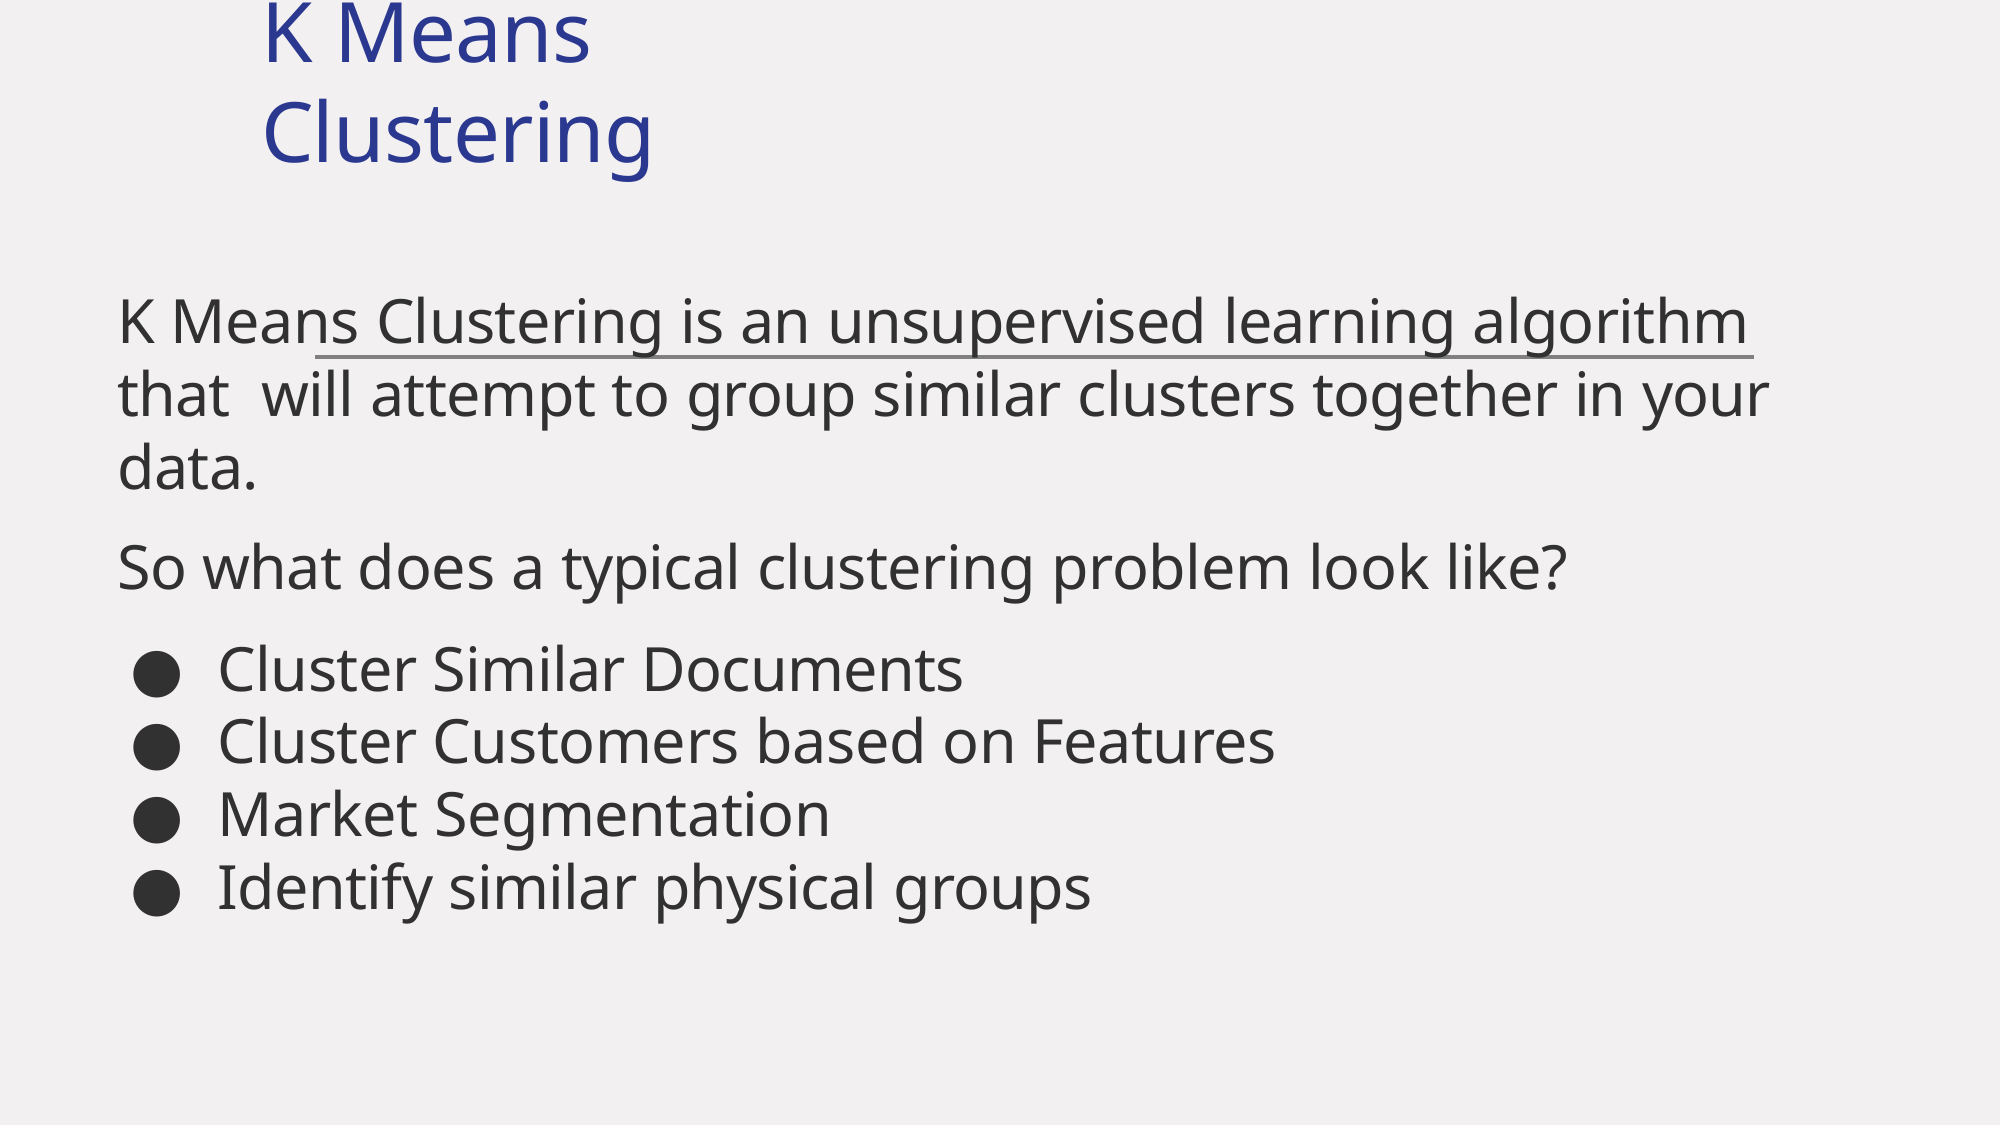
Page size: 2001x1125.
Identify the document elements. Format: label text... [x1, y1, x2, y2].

title K Means Clustering [258, 0, 984, 179]
text_box K Means Clustering is an unsupervised learning algorithm that will attempt to group similar clusters together in your data. So what does a typical clustering problem look like? Cluster Similar Documents Cluster Customers based on Features Market Segmentation Identify similar physical groups [114, 277, 1796, 923]
